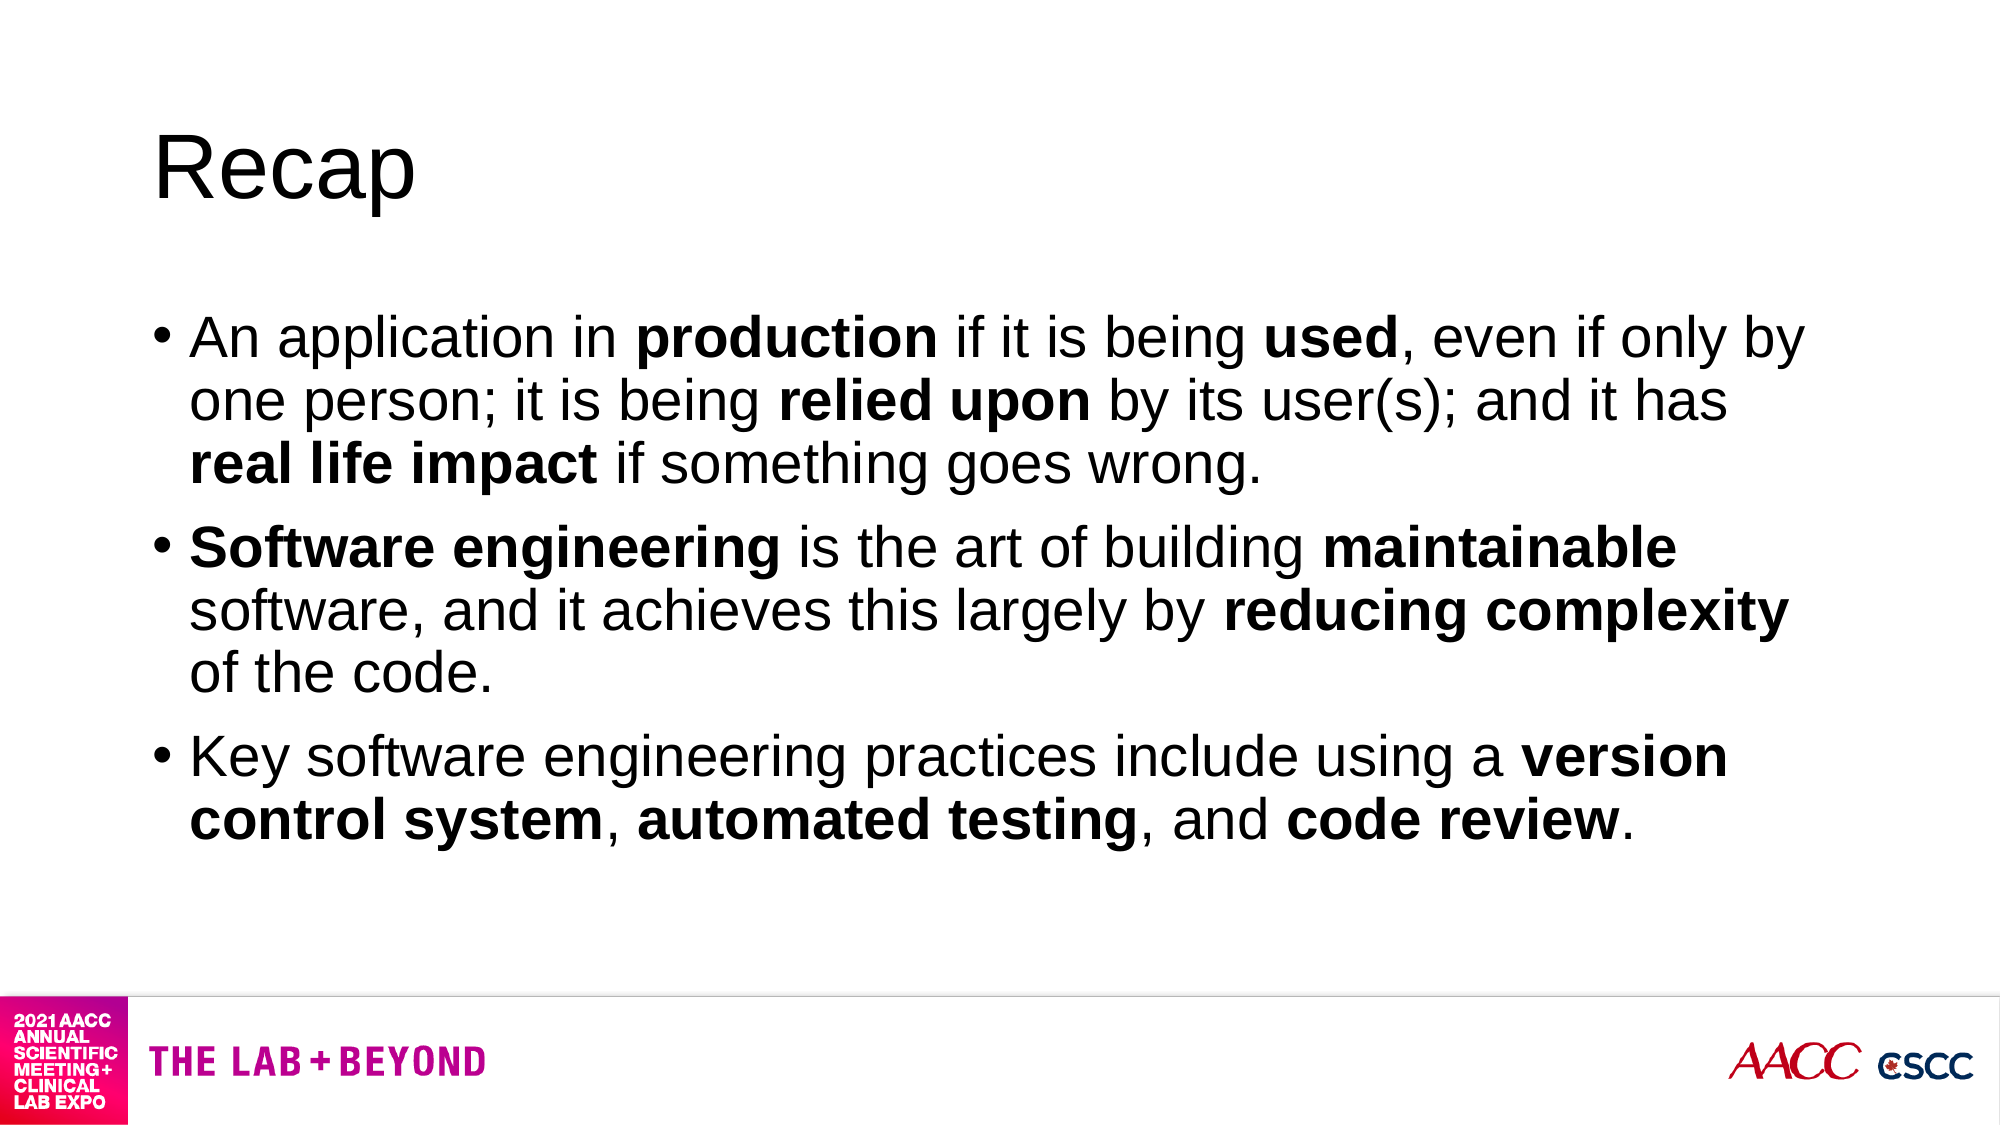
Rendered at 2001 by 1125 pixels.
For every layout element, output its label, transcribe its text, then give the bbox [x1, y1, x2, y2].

title Recap [137, 59, 1863, 278]
picture [0, 991, 2000, 1125]
list An application in production if it is being used, even if only by one person; it is being relied upon by its user(s); and it has real life impact if something goes wrong. Software engineering is the art of building maintainable software, and it achieves this largely by reducing complexity of the code. Key software engineering practices include using a version control system, automated testing, and code review. [137, 299, 1863, 975]
